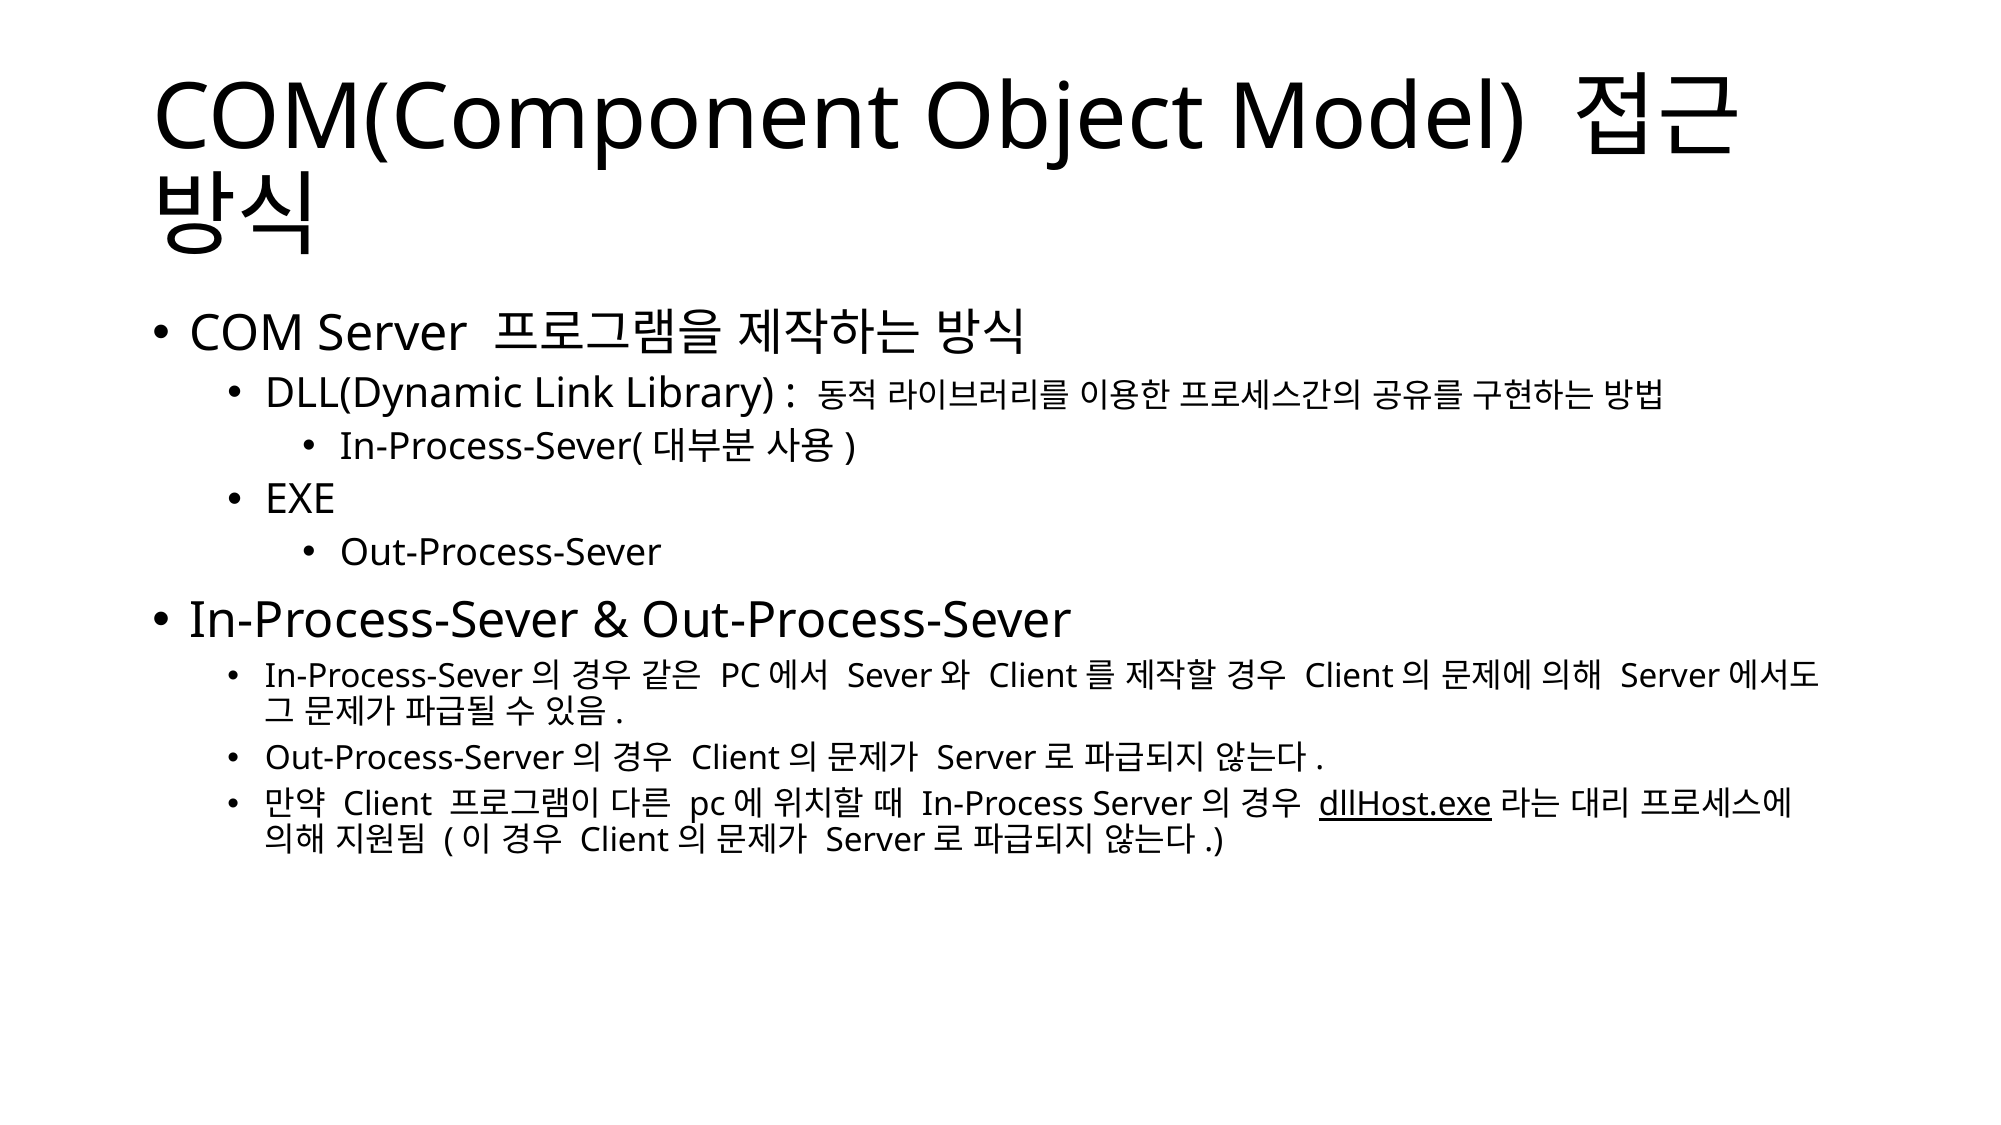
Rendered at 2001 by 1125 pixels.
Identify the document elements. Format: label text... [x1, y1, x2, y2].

list COM Server 프로그램을 제작하는 방식 DLL(Dynamic Link Library) : 동적 라이브러리를 이용한 프로세스간의 공유를 구현하는 방법 In-Process-Sever(대부분 사용) EXE Out-Process-Sever In-Process-Sever & Out-Process-Sever In-Process-Sever의 경우 같은 PC에서 Sever와 Client를 제작할 경우 Client의 문제에 의해 Server에서도 그 문제가 파급될 수 있음. Out-Process-Server의 경우 Client의 문제가 Server로 파급되지 않는다. 만약 Client 프로그램이 다른 pc에 위치할 때 In-Process Server의 경우 dllHost.exe라는 대리 프로세스에 의해 지원됨 (이 경우 Client의 문제가 Server로 파급되지 않는다.) [137, 299, 1863, 995]
title COM(Component Object Model) 접근 방식 [137, 59, 1863, 278]
